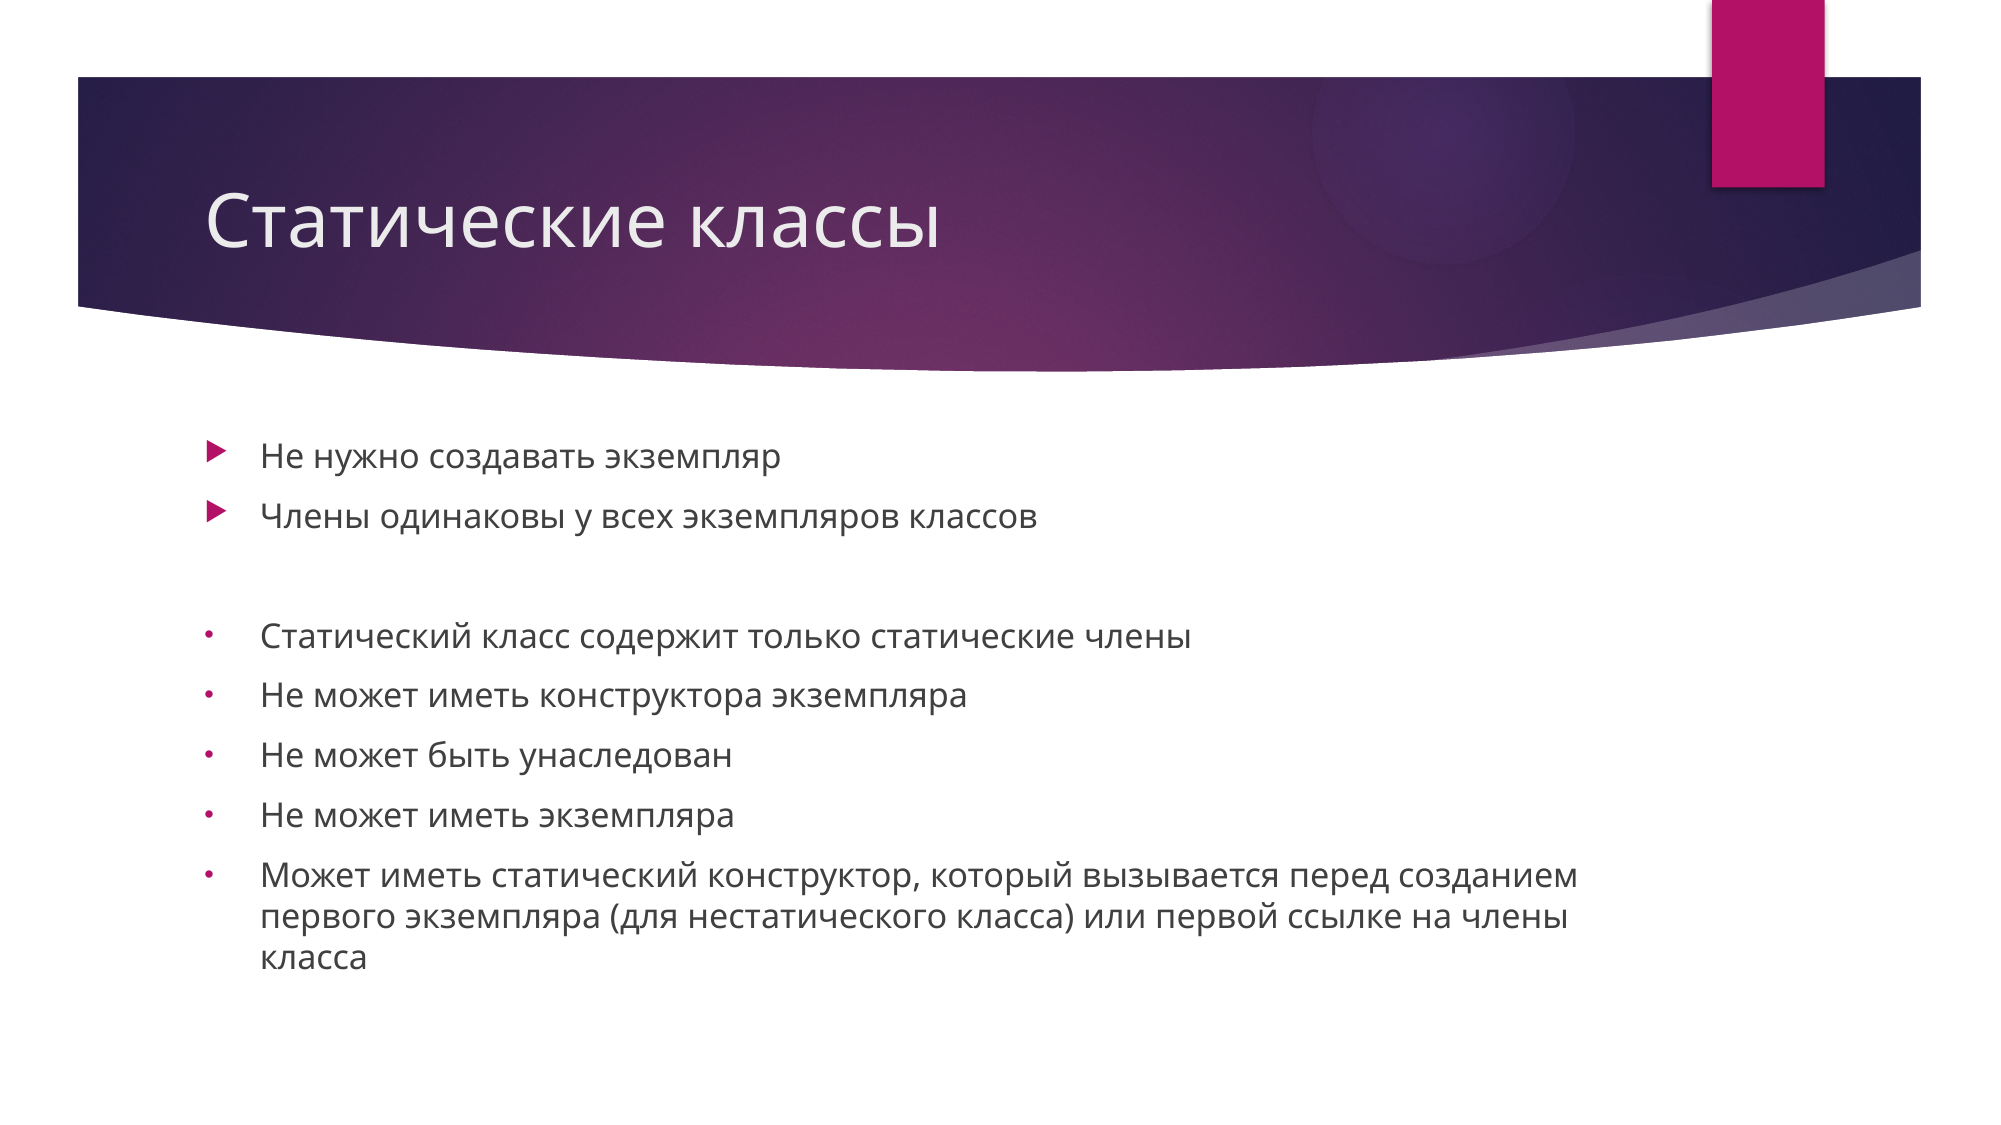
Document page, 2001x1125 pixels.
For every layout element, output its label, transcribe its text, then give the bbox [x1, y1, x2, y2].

title Статические классы [189, 159, 1627, 276]
list Не нужно создавать экземпляр Члены одинаковы у всех экземпляров классов Статический класс содержит только статические члены Не может иметь конструктора экземпляра Не может быть унаследован Не может иметь экземпляра Может иметь статический конструктор, который вызывается перед созданием первого экземпляра (для нестатического класса) или первой ссылке на члены класса [189, 427, 1638, 988]
